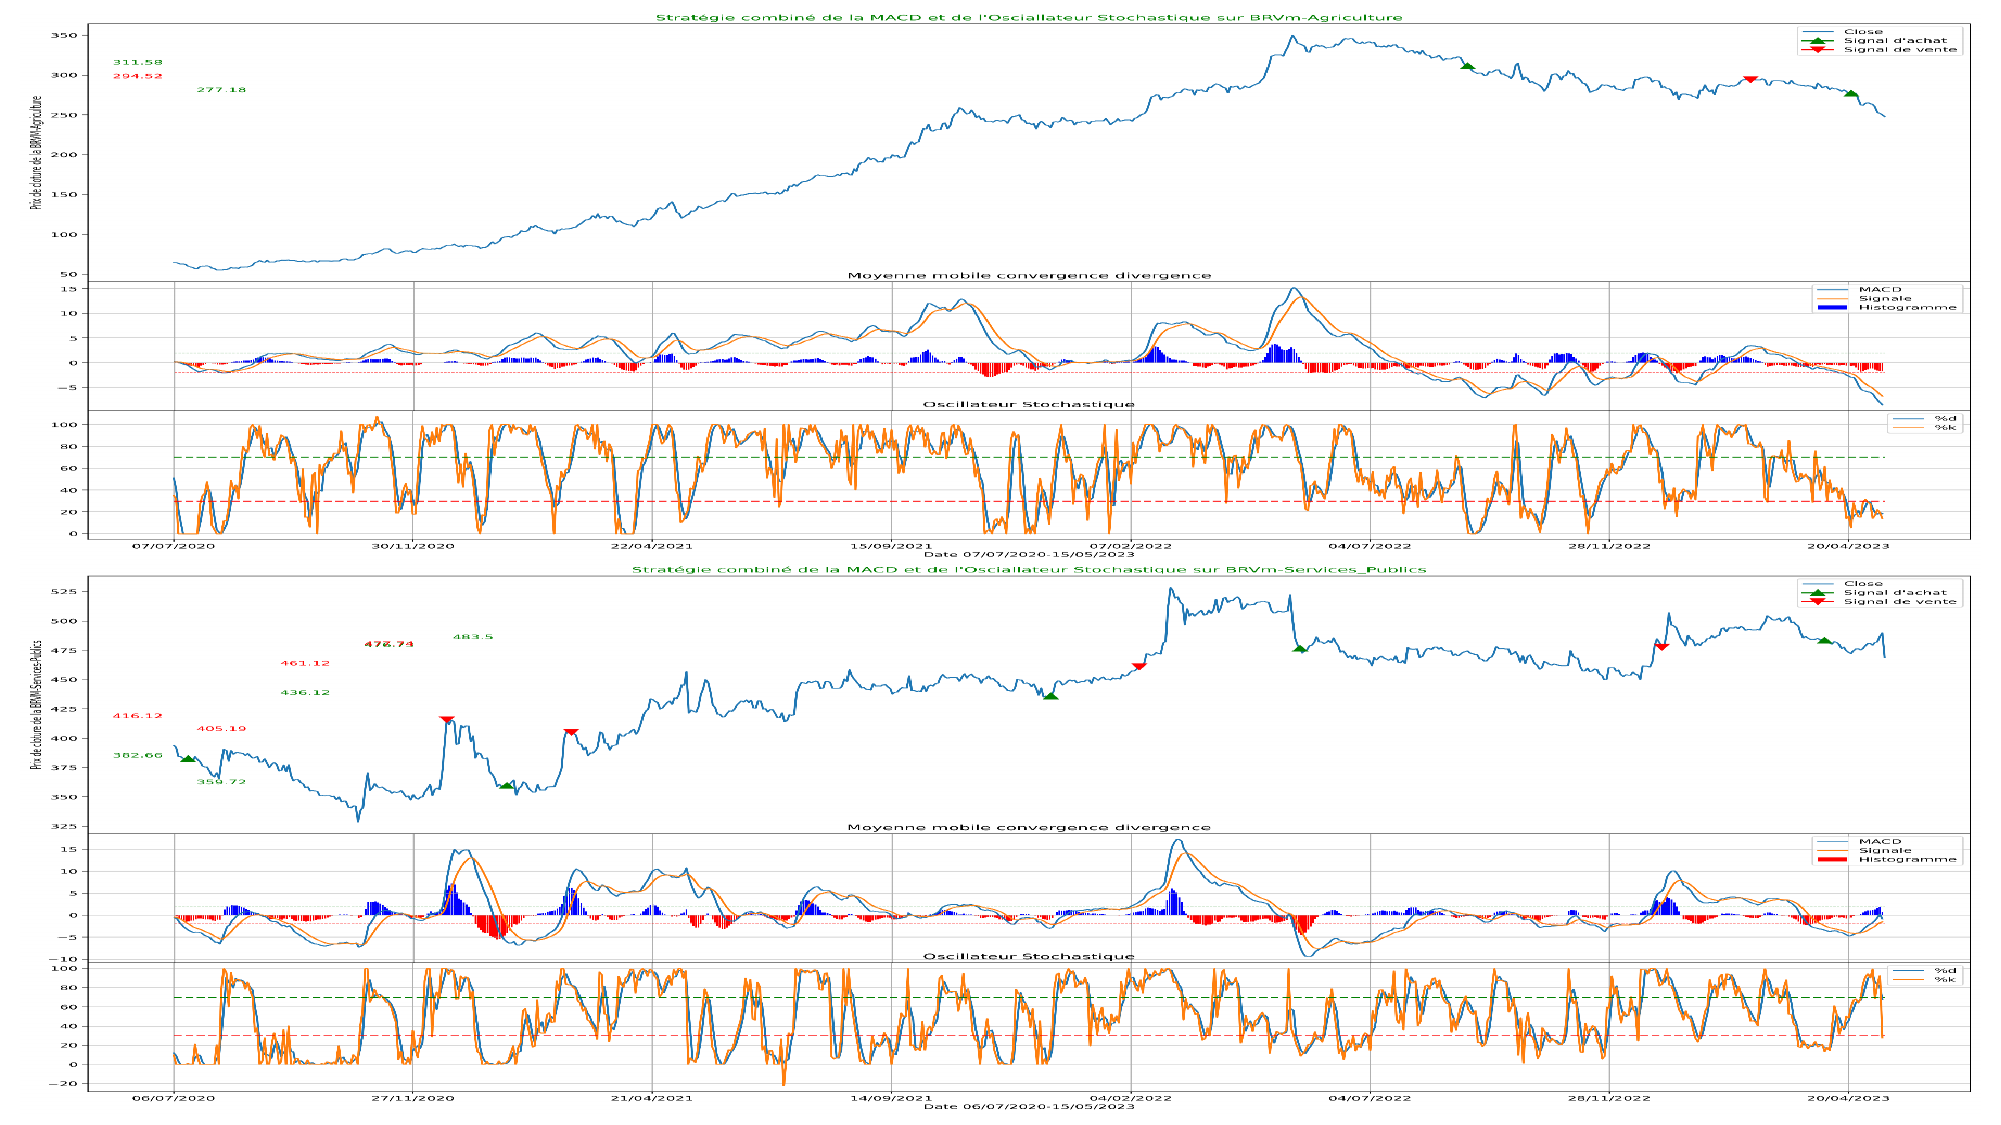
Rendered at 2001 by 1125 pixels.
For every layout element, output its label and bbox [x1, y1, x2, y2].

list [20, 10, 1981, 1114]
